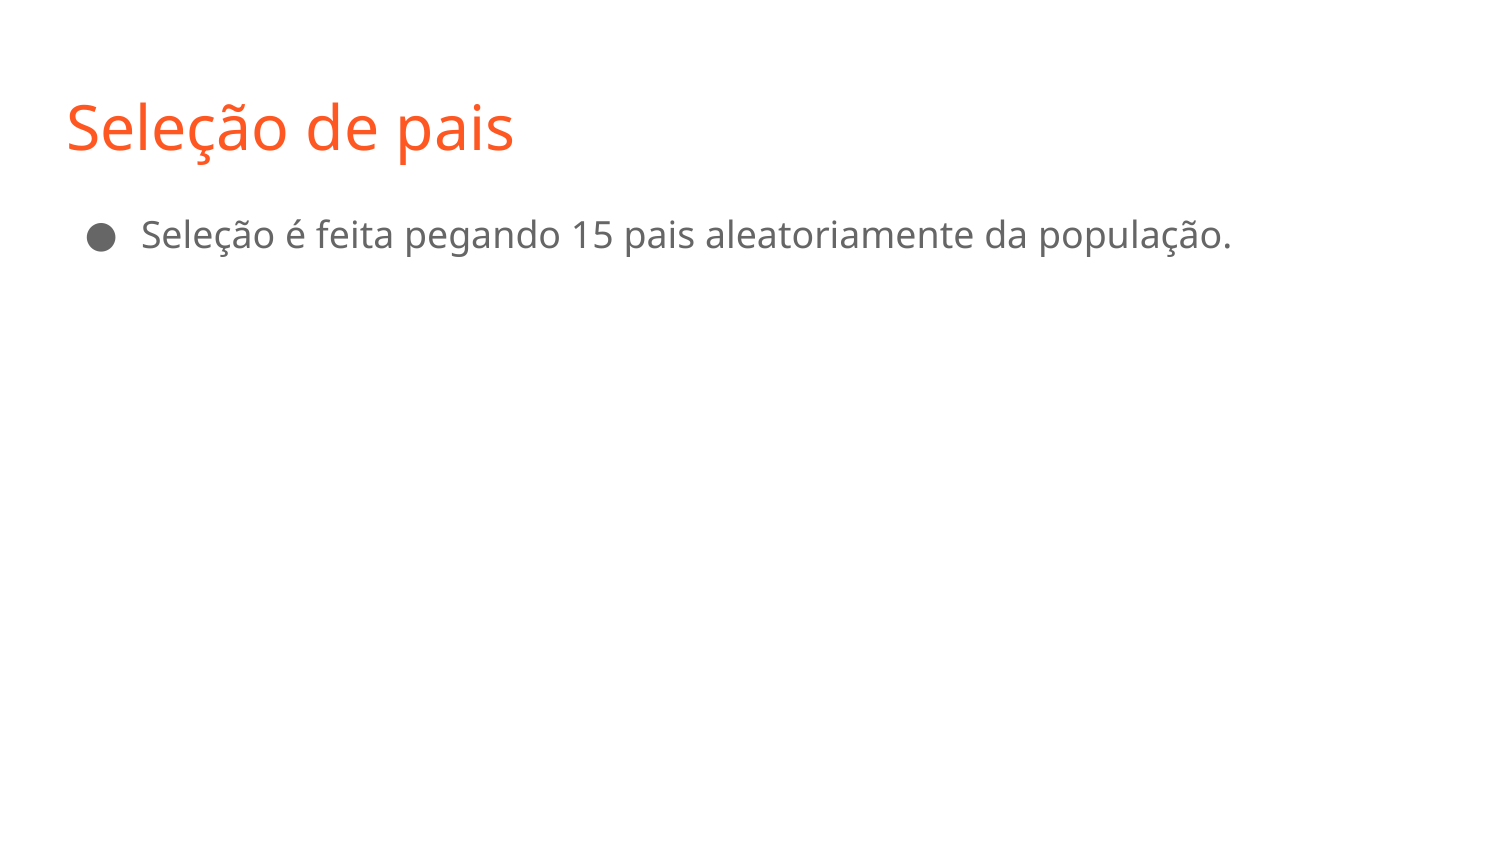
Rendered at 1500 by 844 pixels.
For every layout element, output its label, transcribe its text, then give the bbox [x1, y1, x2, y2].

list Seleção é feita pegando 15 pais aleatoriamente da população. [51, 189, 1449, 750]
title Seleção de pais [51, 72, 1449, 167]
